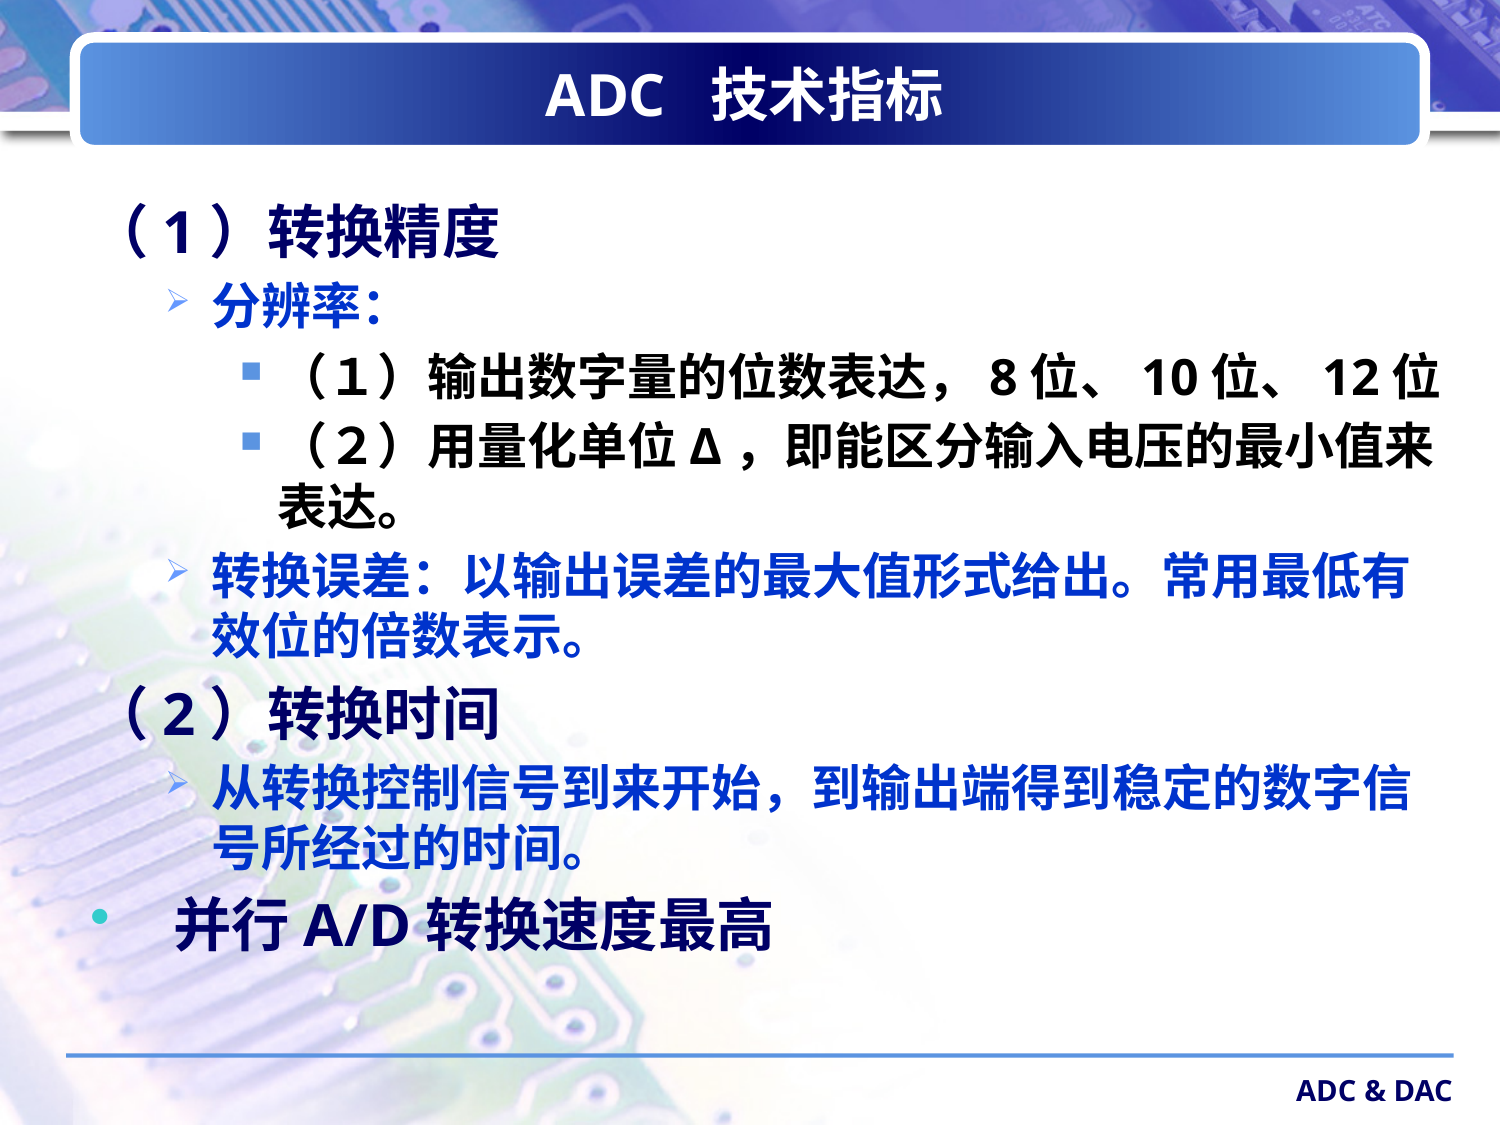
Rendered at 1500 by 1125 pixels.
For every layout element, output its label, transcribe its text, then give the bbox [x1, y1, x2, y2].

title ADC 技术指标 [88, 42, 1401, 143]
picture [0, 0, 1500, 1125]
list （1）转换精度 分辨率： （１）输出数字量的位数表达，8位、10位、12位 （２）用量化单位Δ，即能区分输入电压的最小值来表达。 转换误差：以输出误差的最大值形式给出。常用最低有效位的倍数表示。 （2）转换时间 从转换控制信号到来开始，到输出端得到稳定的数字信号所经过的时间。 并行A/D转换速度最高 [75, 187, 1463, 1000]
